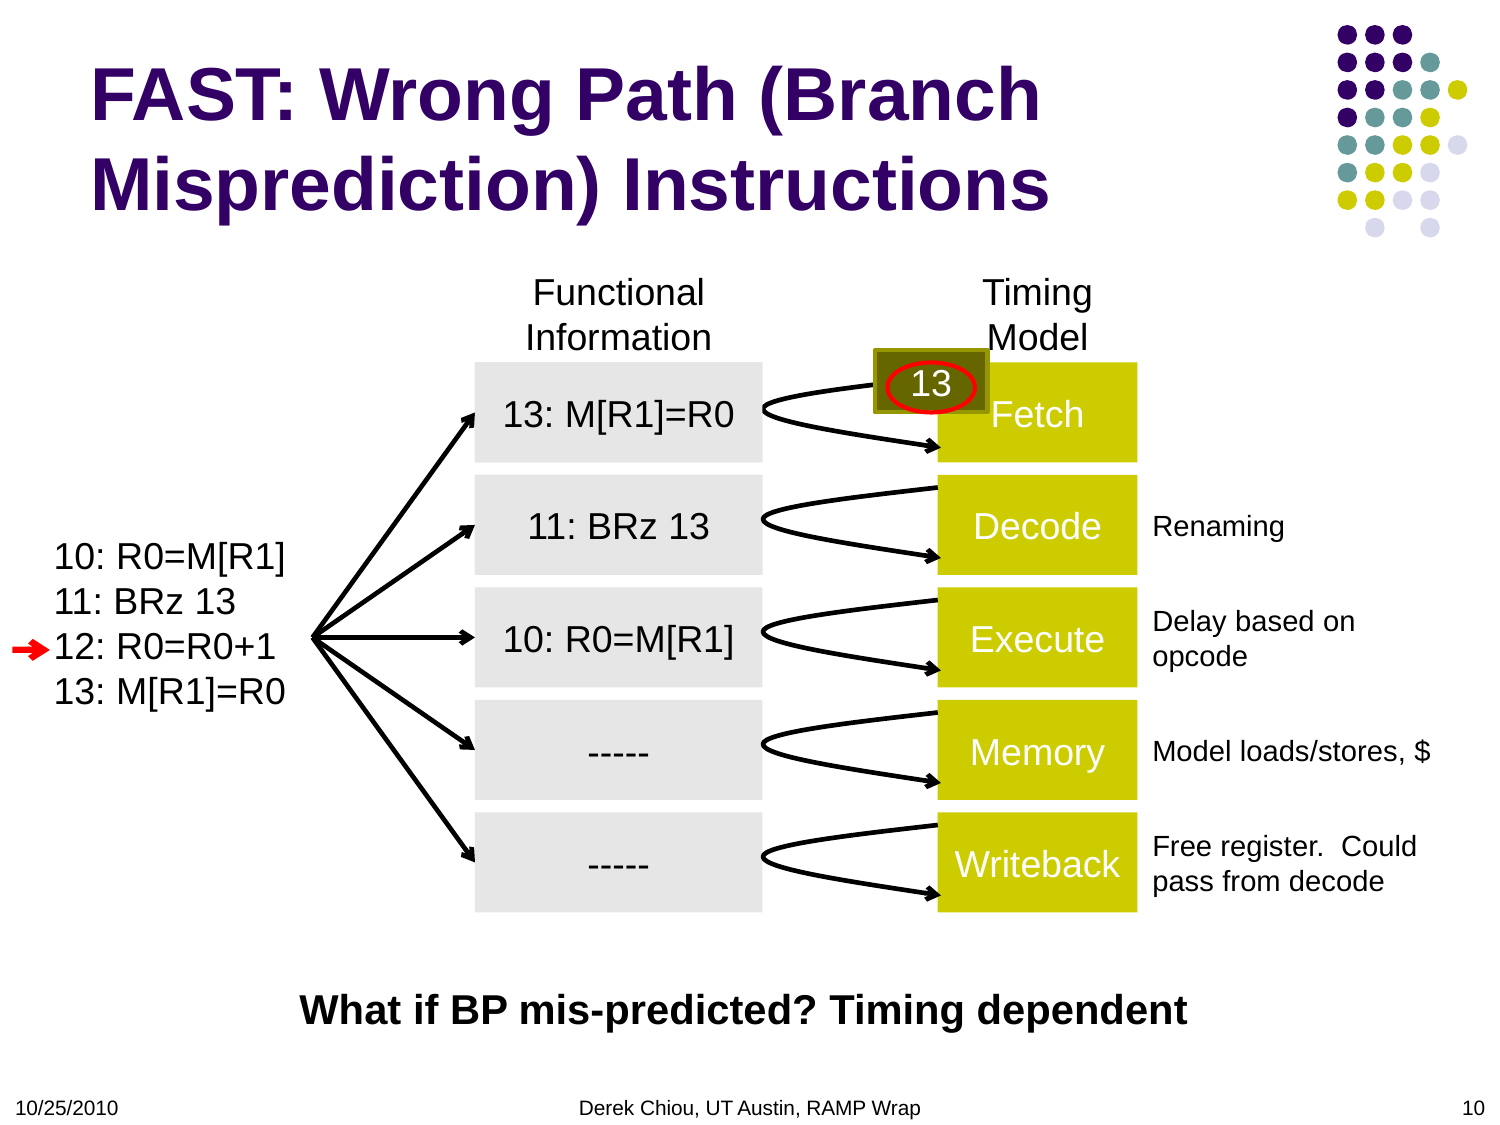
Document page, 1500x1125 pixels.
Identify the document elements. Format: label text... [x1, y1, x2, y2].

text_box 11: BRz 13 [479, 473, 764, 577]
text_box ----- [479, 698, 764, 802]
text_box [762, 599, 941, 676]
text_box Fetch [935, 365, 1140, 464]
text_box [312, 524, 476, 635]
text_box Functional Information [473, 260, 764, 360]
text_box ----- [473, 810, 764, 914]
text_box [885, 360, 978, 415]
text_box Timing Model [935, 260, 1140, 365]
text_box [762, 486, 941, 564]
text_box Execute [935, 585, 1135, 689]
text_box 13: M[R1]=R0 [473, 360, 764, 464]
text_box Model loads/stores, $ [1135, 698, 1465, 802]
slide_number 10 [1362, 1087, 1500, 1125]
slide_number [0, 1087, 163, 1125]
text_box [762, 824, 941, 901]
text_box [764, 384, 941, 453]
text_box Writeback [935, 810, 1135, 914]
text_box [312, 412, 476, 524]
text_box Delay based on opcode [1135, 585, 1465, 689]
title FAST: Wrong Path (Branch Misprediction) Instructions [74, 19, 1313, 233]
text_box 10: R0=M[R1] [480, 585, 764, 689]
text_box Renaming [1135, 473, 1465, 577]
text_box 10: R0=M[R1] 11: BRz 13 12: R0=R0+1 13: M[R1]=R0 [38, 524, 301, 765]
text_box Decode [935, 473, 1135, 577]
text_box What if BP mis-predicted? Timing dependent [284, 975, 1204, 1040]
text_box [762, 711, 941, 789]
text_box 13 [873, 348, 990, 414]
footer Derek Chiou, UT Austin, RAMP Wrap [499, 1087, 1001, 1125]
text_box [312, 637, 476, 863]
text_box Free register. Could pass from decode [1135, 810, 1465, 914]
text_box Memory [935, 698, 1135, 802]
